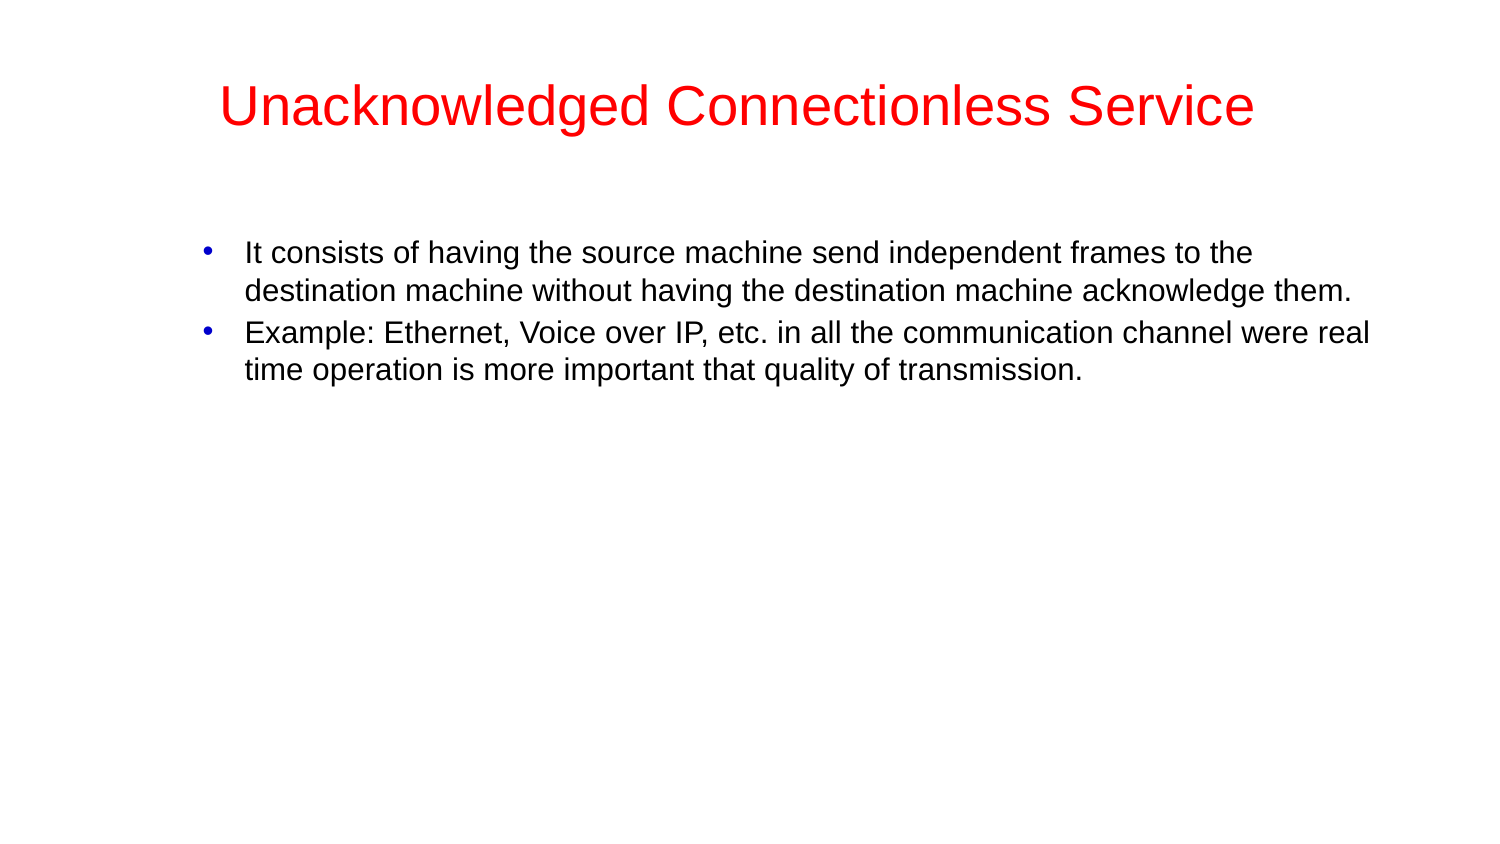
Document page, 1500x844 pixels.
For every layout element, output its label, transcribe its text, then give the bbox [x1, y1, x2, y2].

title Unacknowledged Connectionless Service [62, 37, 1413, 169]
list It consists of having the source machine send independent frames to the destination machine without having the destination machine acknowledge them. Example: Ethernet, Voice over IP, etc. in all the communication channel were real time operation is more important that quality of transmission. [187, 225, 1425, 754]
